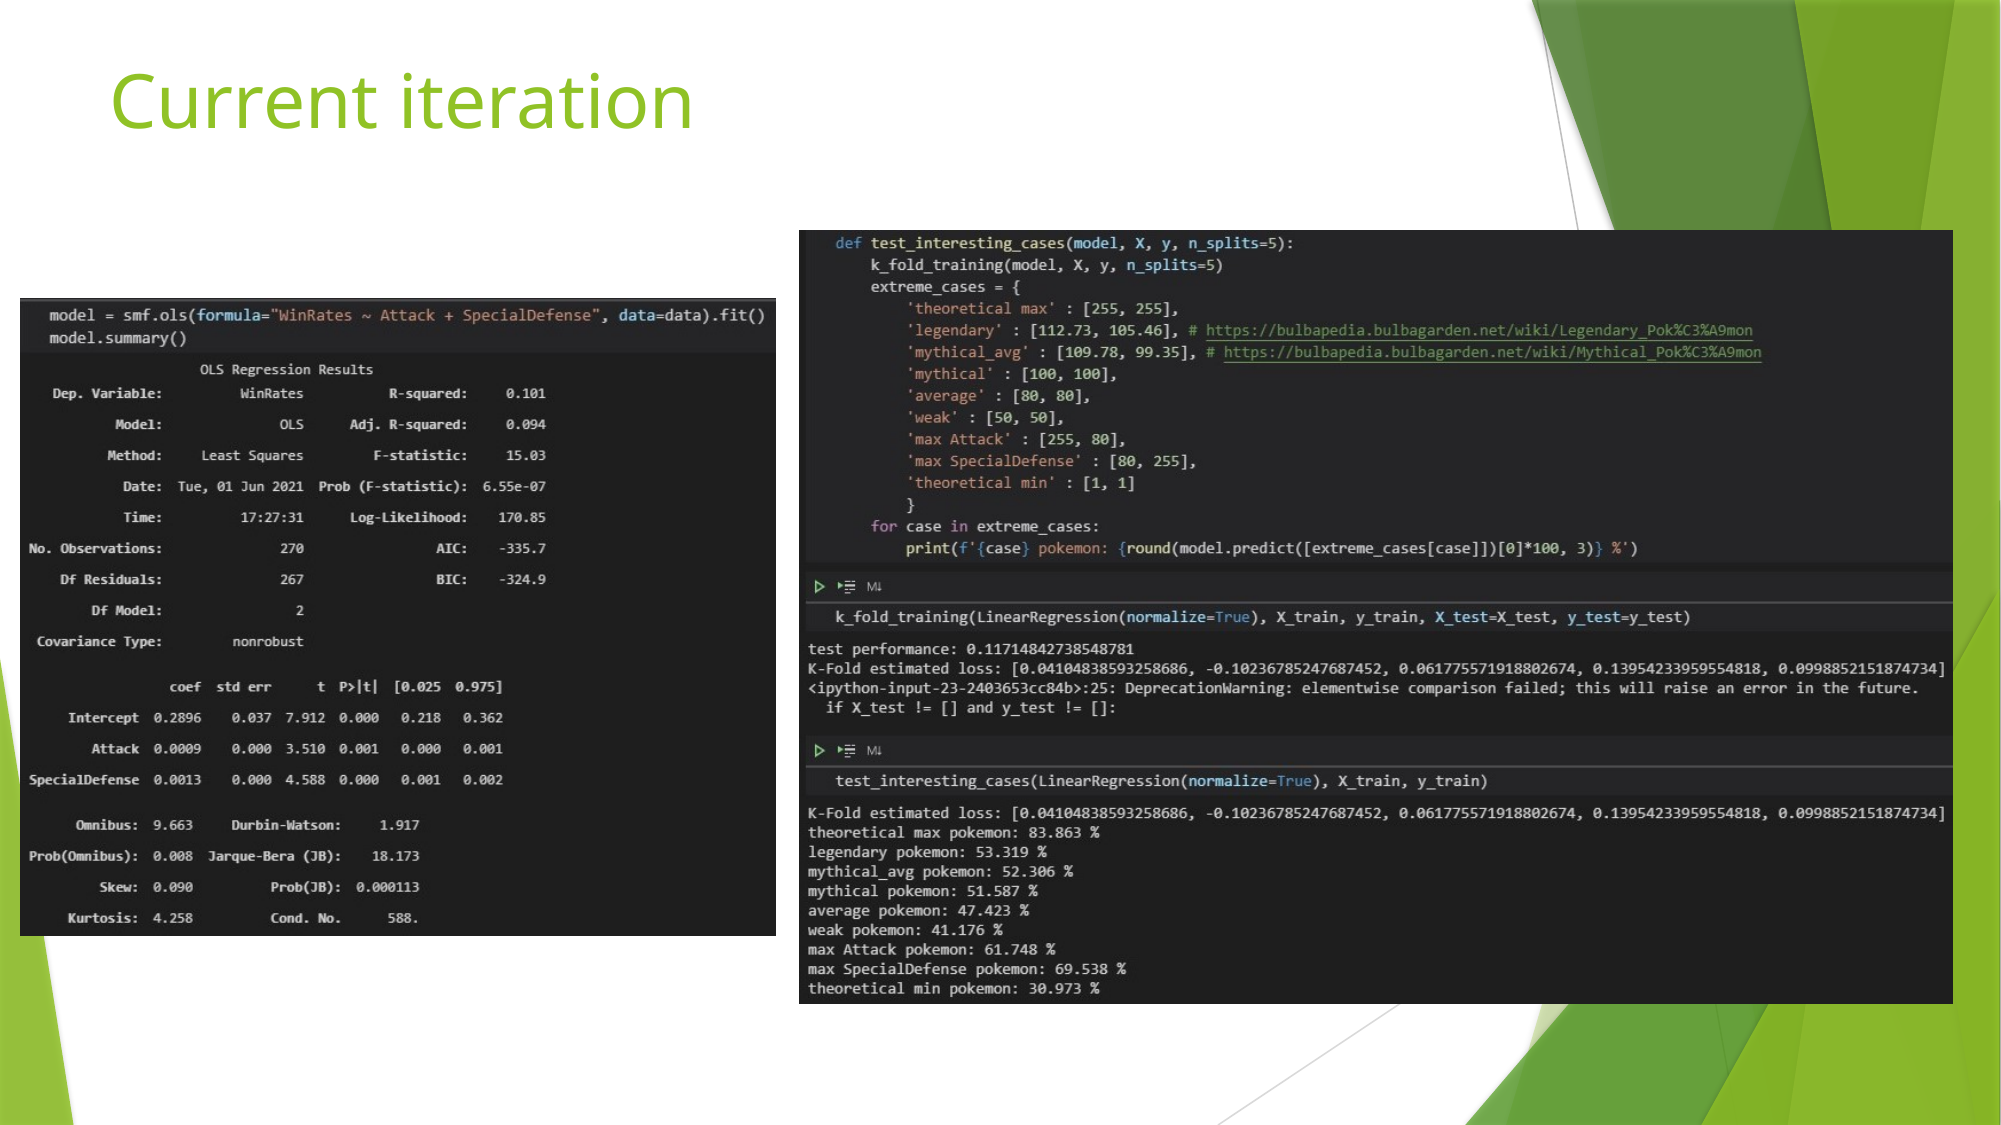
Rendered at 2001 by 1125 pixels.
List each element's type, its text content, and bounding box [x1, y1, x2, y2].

picture [798, 229, 1954, 1004]
title Current iteration [94, 46, 1505, 263]
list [20, 298, 776, 936]
